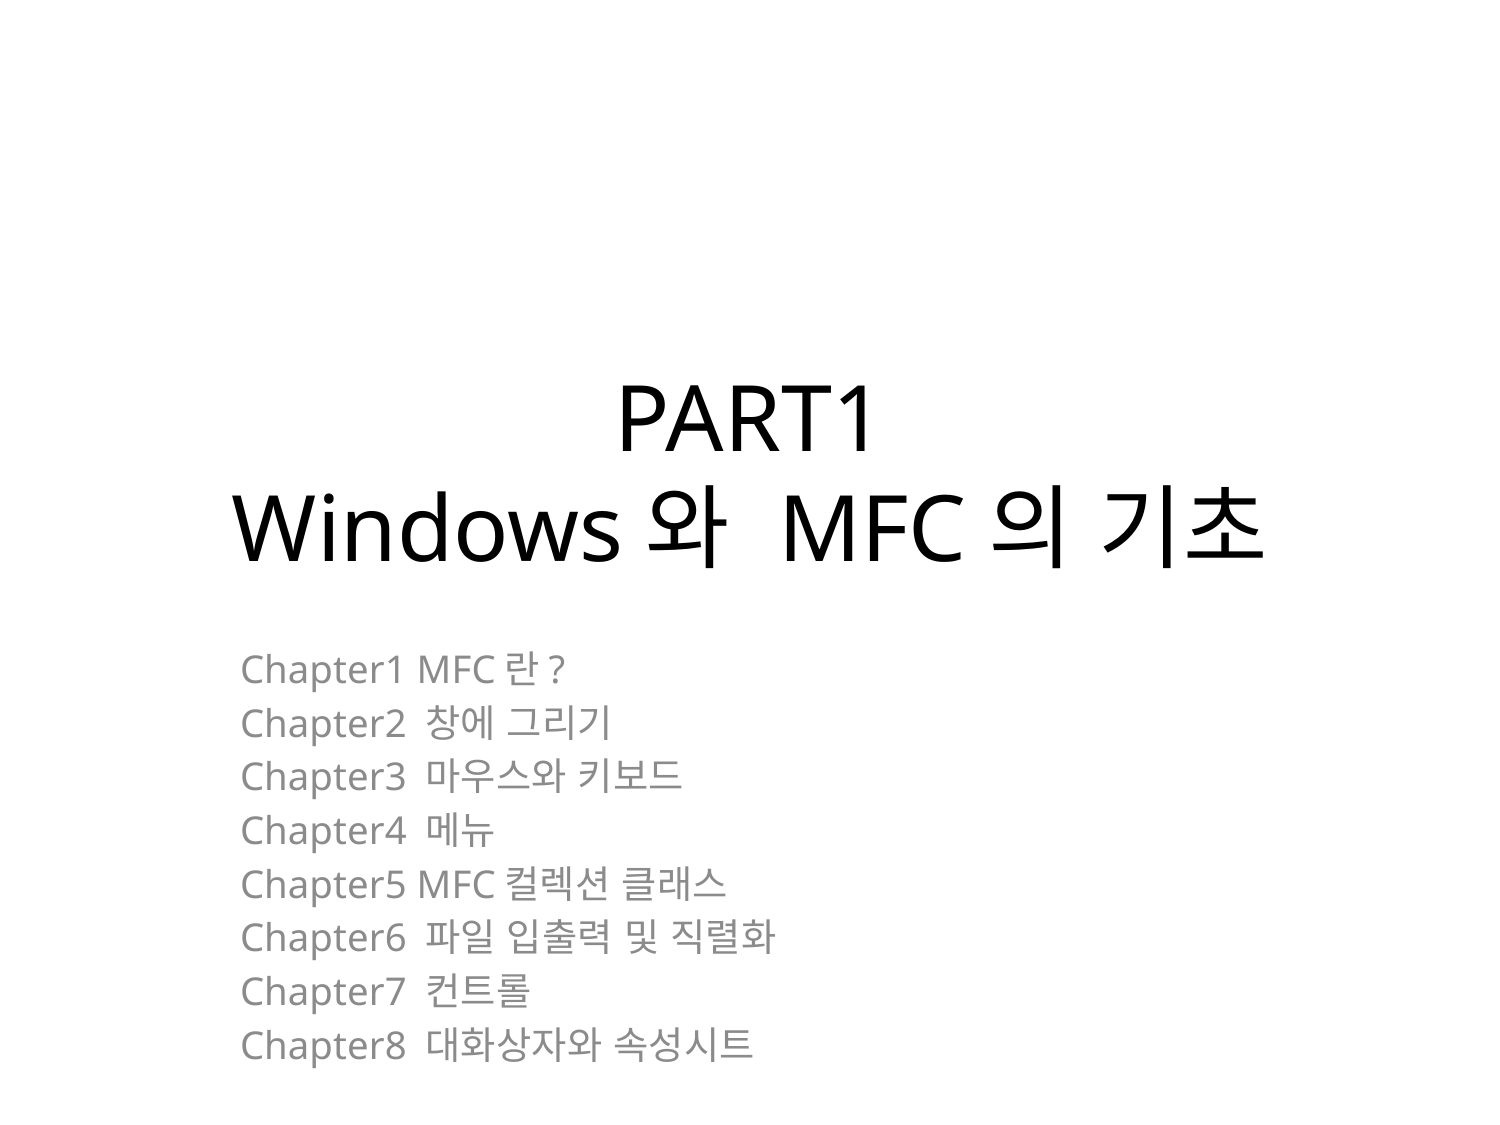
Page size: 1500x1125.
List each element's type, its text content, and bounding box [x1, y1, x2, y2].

subtitle Chapter1 MFC란? Chapter2 창에 그리기 Chapter3 마우스와 키보드 Chapter4 메뉴 Chapter5 MFC컬렉션 클래스 Chapter6 파일 입출력 및 직렬화 Chapter7 컨트롤 Chapter8 대화상자와 속성시트 [225, 637, 1275, 1079]
title PART1 Windows와 MFC의 기초 [112, 349, 1388, 591]
